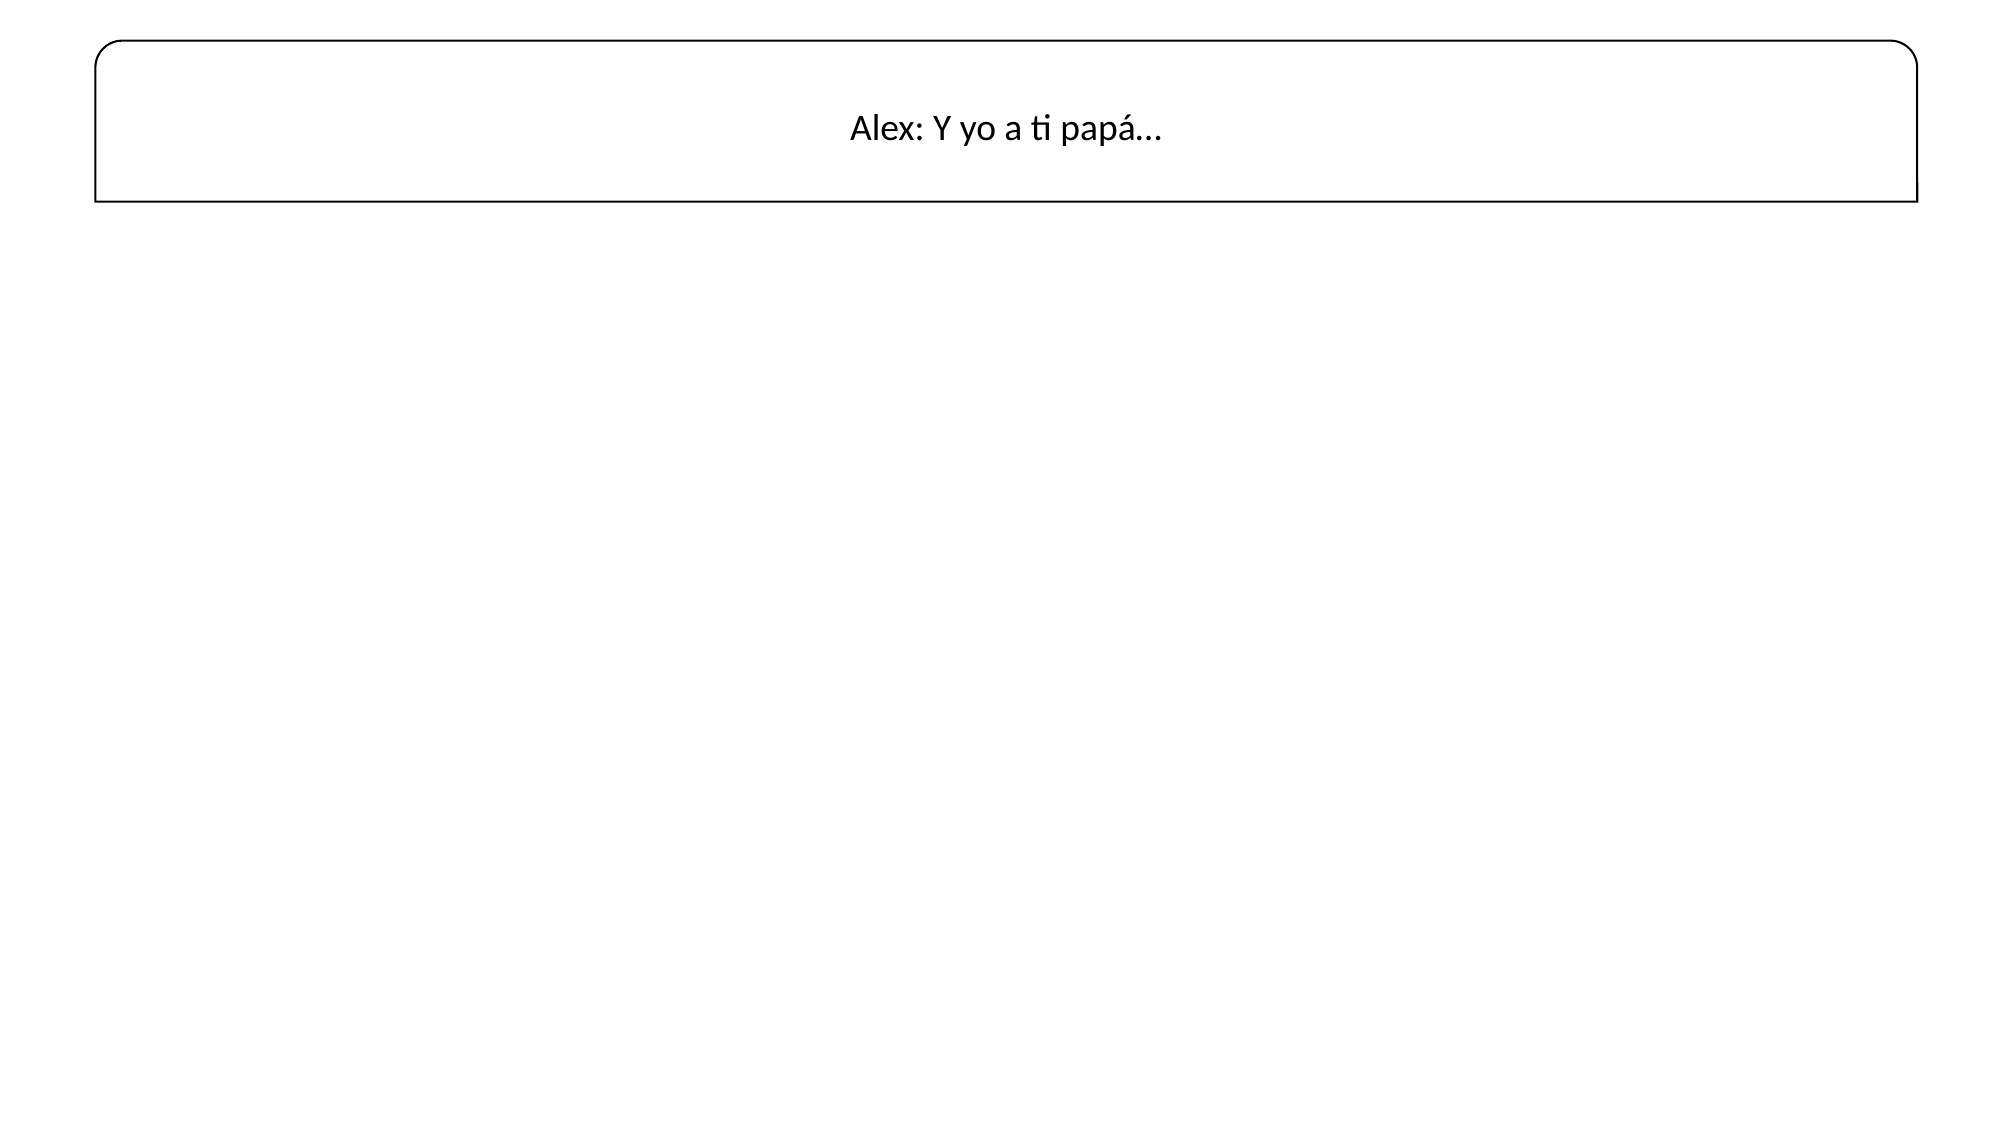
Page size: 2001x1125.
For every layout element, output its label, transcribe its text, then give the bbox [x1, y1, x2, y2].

text_box Alex: Y yo a ti papá… [94, 39, 1919, 203]
